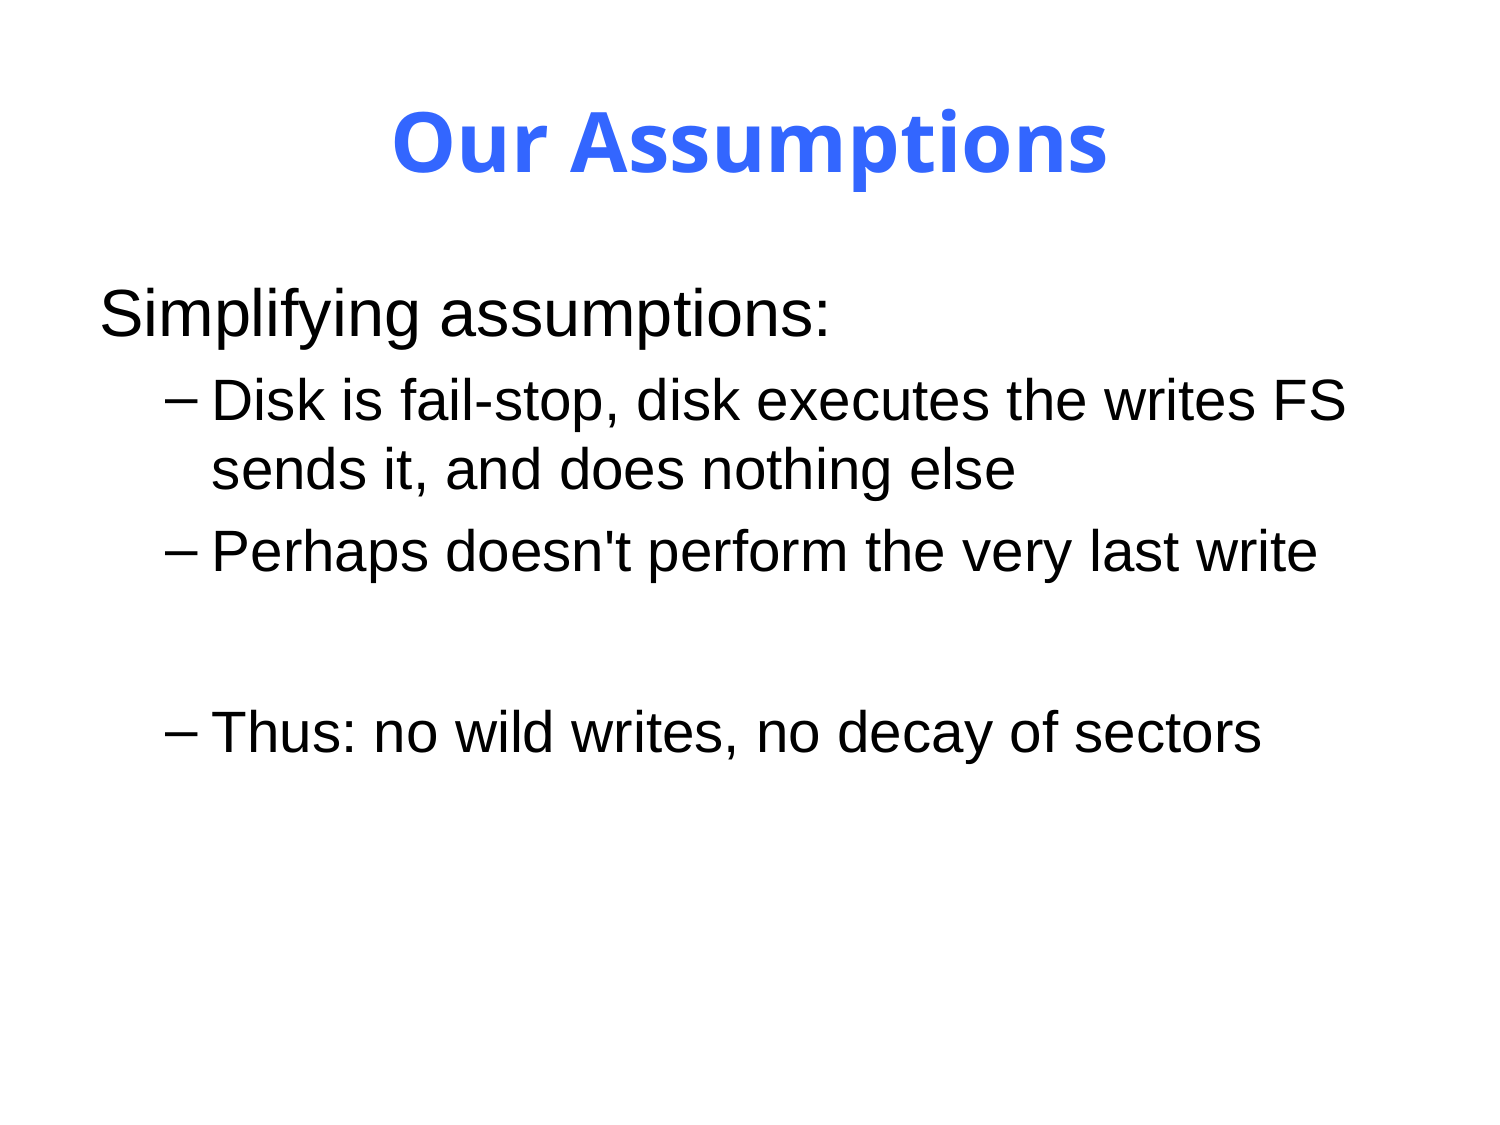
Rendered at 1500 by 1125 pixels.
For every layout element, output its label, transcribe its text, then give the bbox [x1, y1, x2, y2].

title Our Assumptions [75, 45, 1425, 233]
list Simplifying assumptions: Disk is fail-stop, disk executes the writes FS sends it, and does nothing else Perhaps doesn't perform the very last write Thus: no wild writes, no decay of sectors [75, 262, 1425, 1005]
